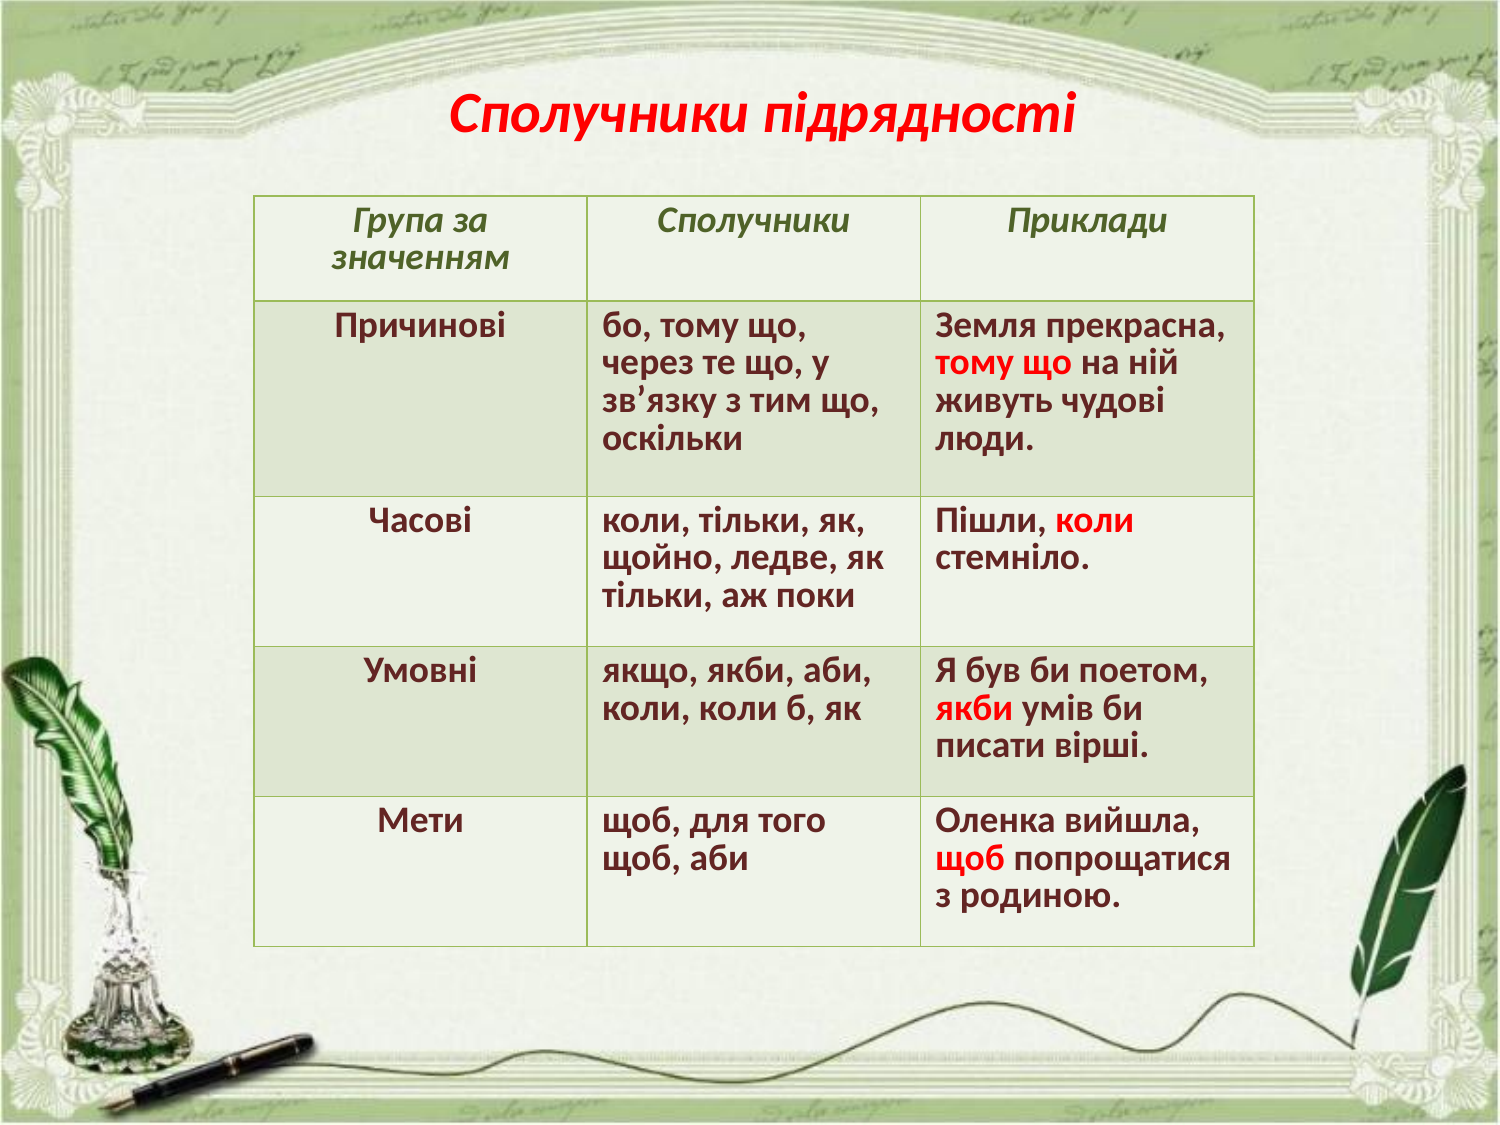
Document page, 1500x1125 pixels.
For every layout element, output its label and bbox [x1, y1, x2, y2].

list [0, 0, 1500, 1125]
